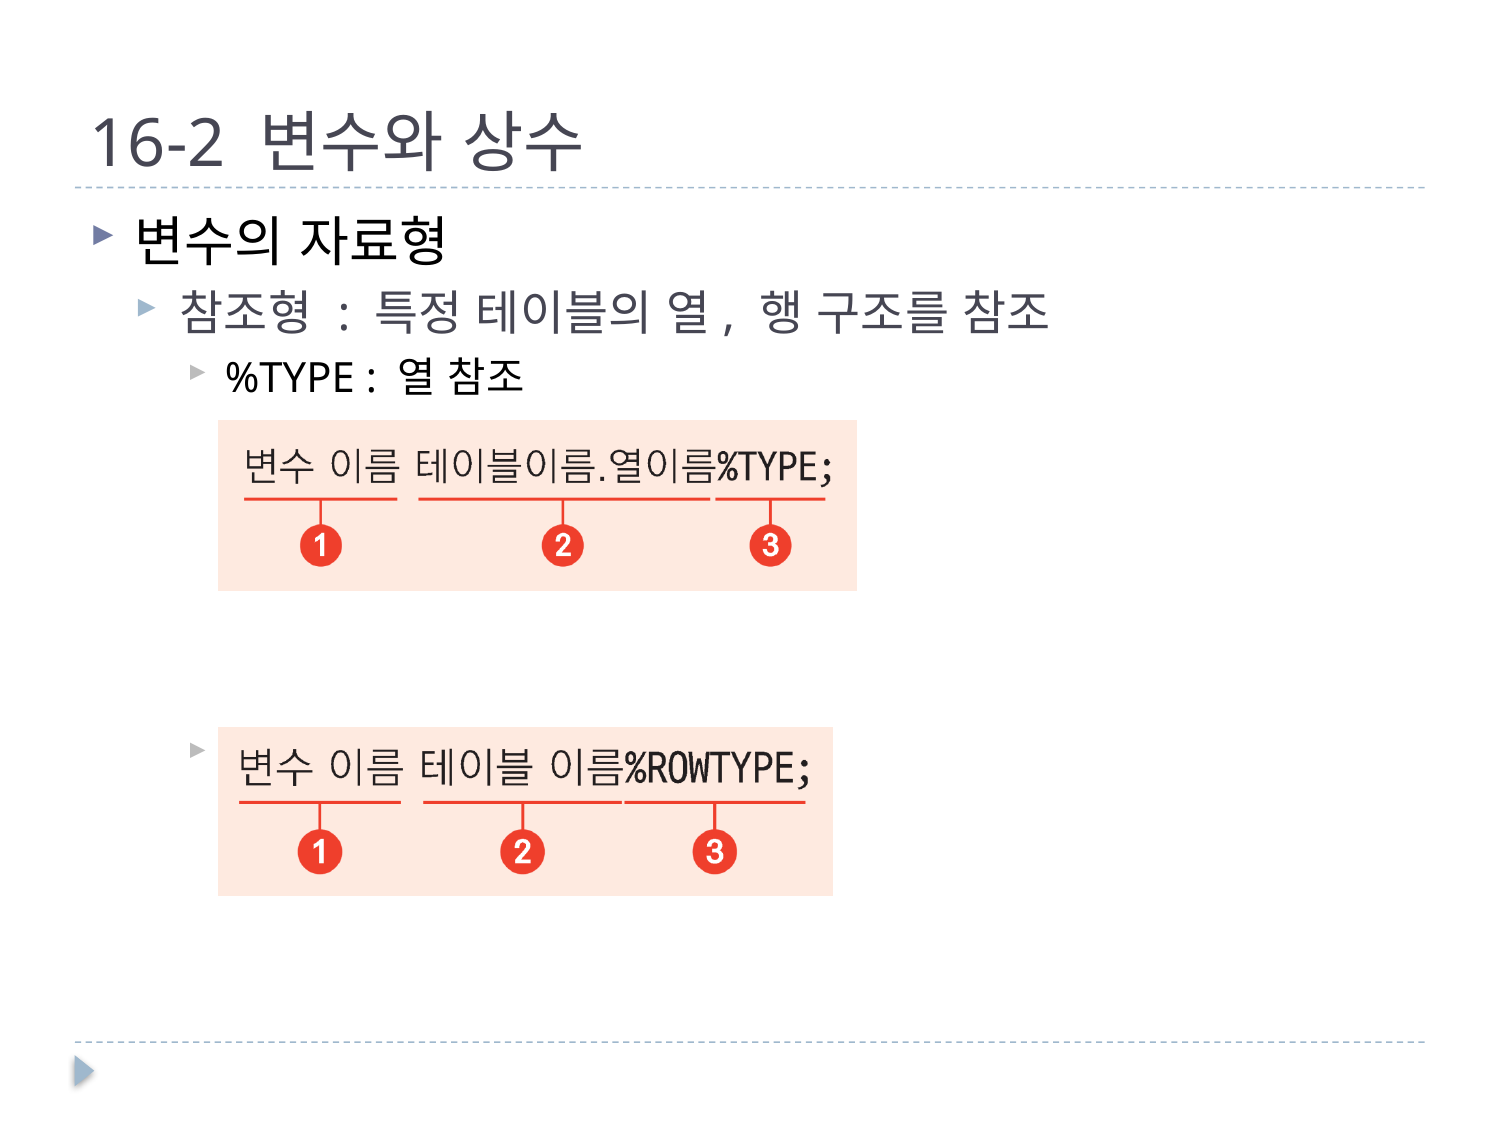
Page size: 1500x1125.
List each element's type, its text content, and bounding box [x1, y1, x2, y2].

picture [218, 727, 833, 896]
title 16-2 변수와 상수 [75, 24, 1425, 188]
list 변수의 자료형 참조형 : 특정 테이블의 열, 행 구조를 참조 %TYPE : 열 참조 %ROWTYPE : 행 참조 [75, 200, 1425, 1010]
picture [218, 420, 857, 592]
